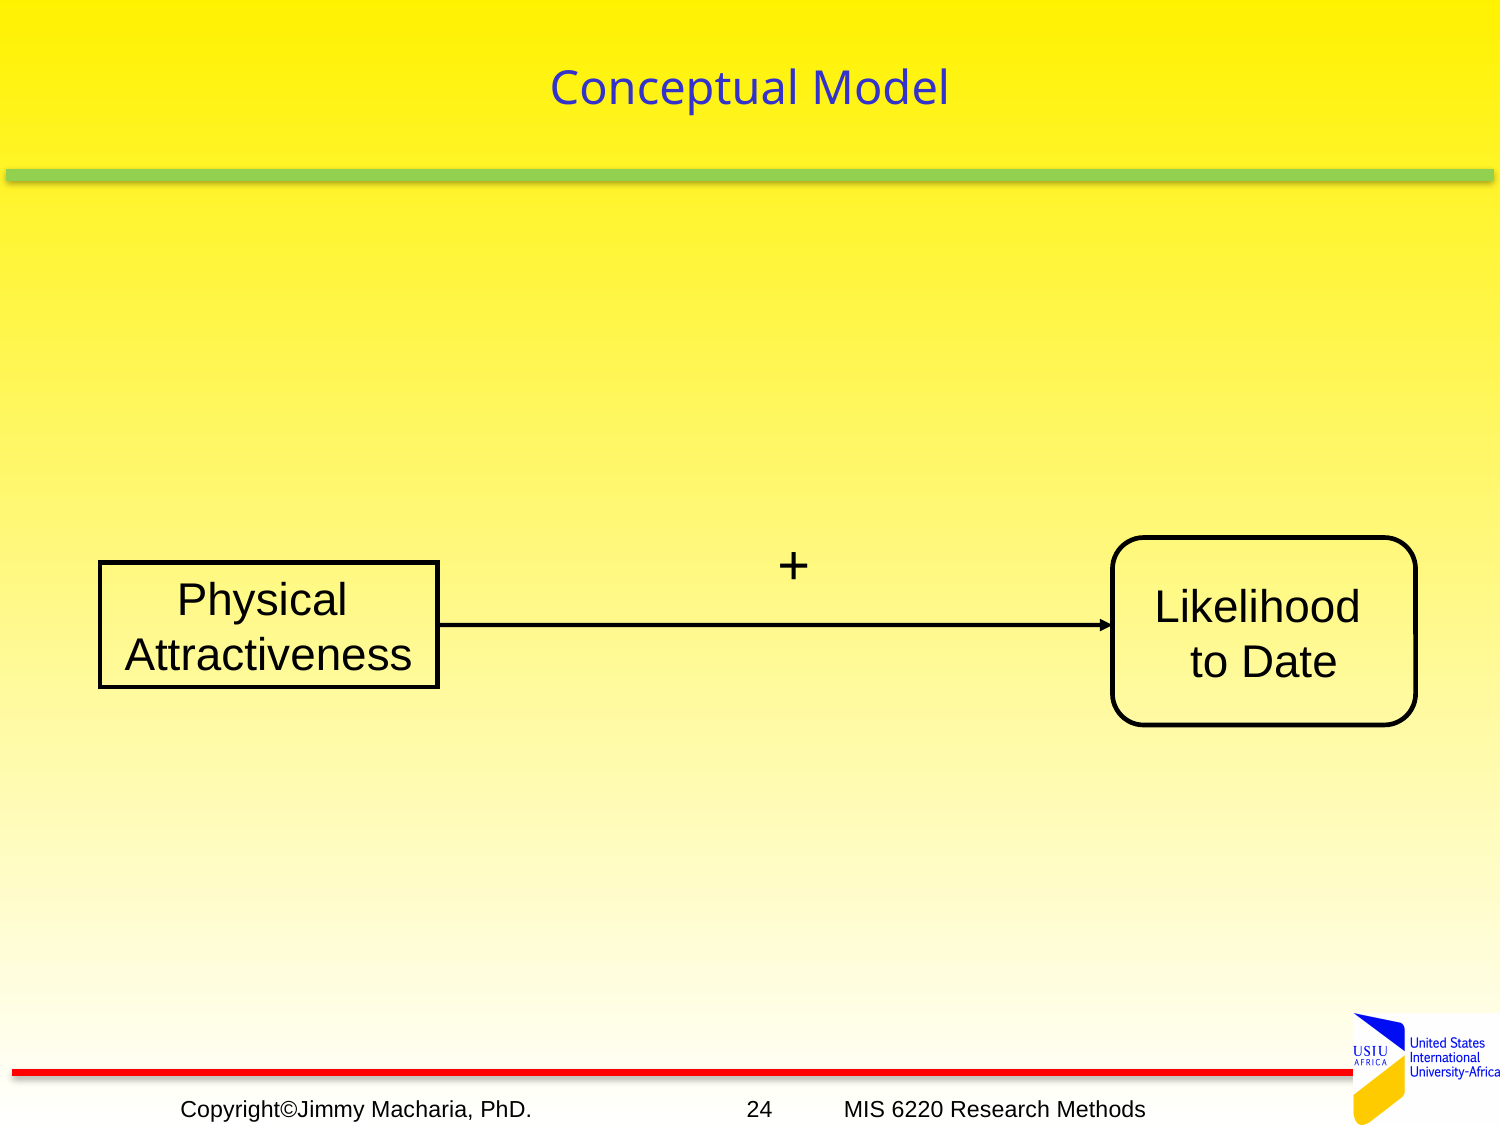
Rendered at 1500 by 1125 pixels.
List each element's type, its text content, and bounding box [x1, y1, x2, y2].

text_box [437, 618, 1113, 632]
text_box Likelihood to Date [1112, 537, 1416, 726]
text_box + [749, 519, 838, 605]
text_box Physical Attractiveness [99, 562, 438, 688]
picture [1353, 1013, 1500, 1125]
title Conceptual Model [112, 50, 1388, 123]
